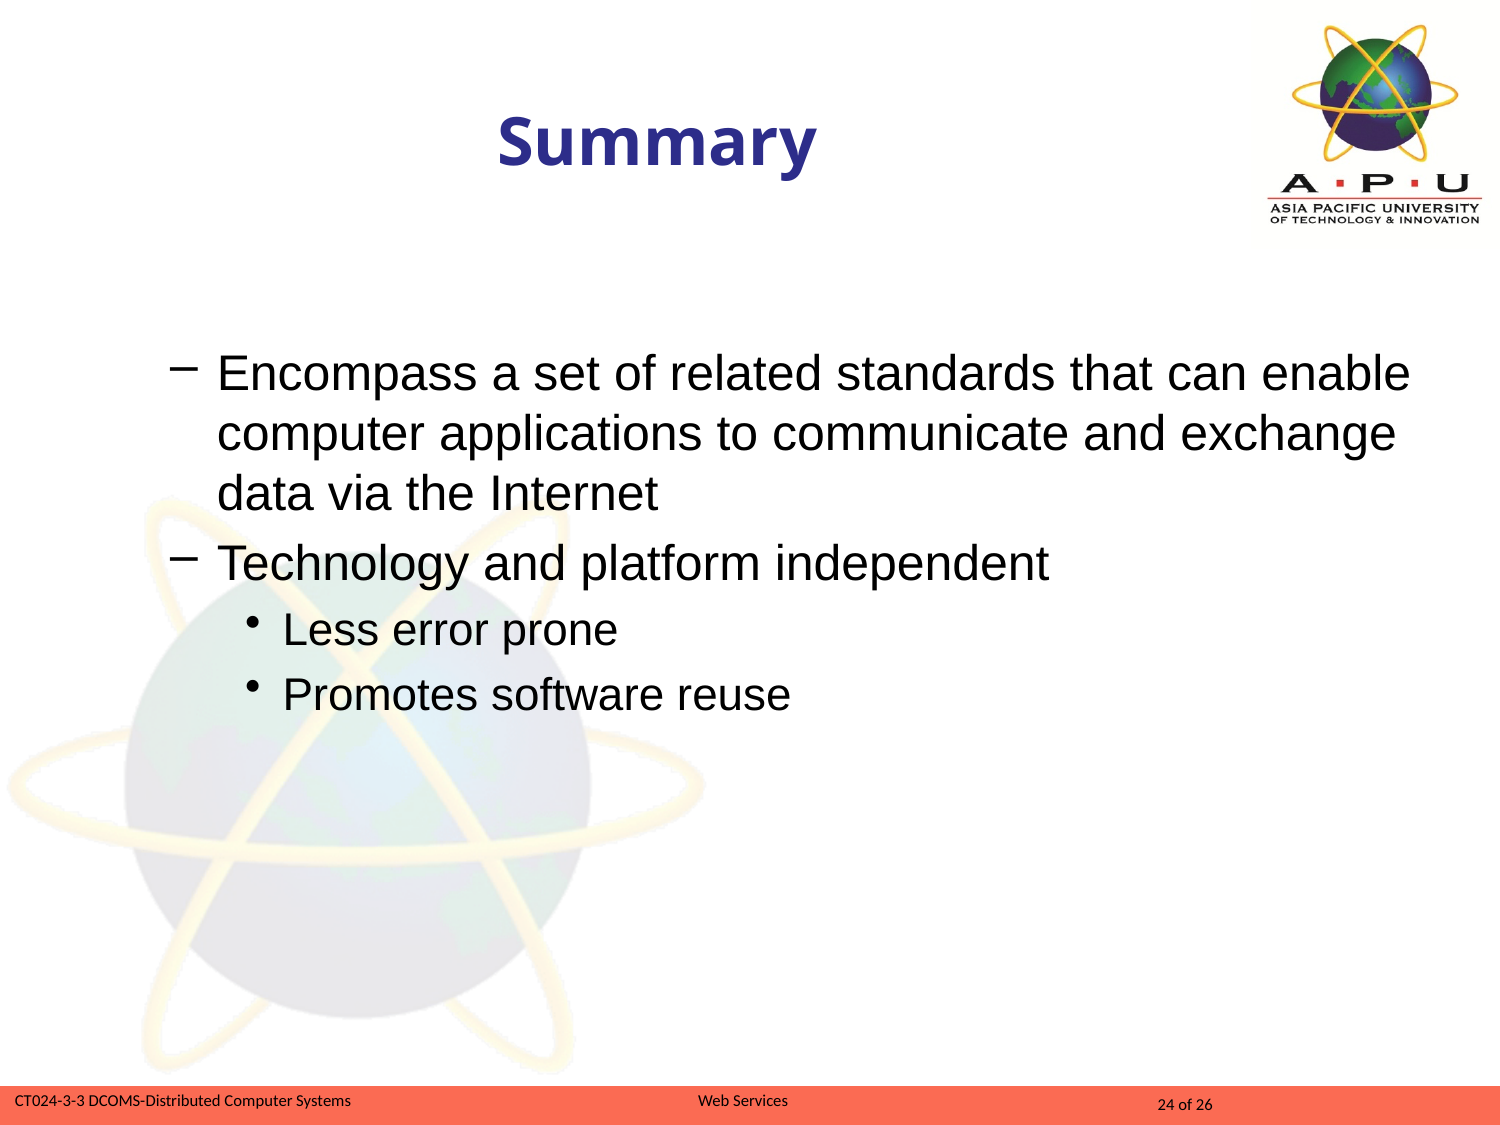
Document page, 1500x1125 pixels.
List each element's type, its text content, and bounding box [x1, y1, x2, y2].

picture [1251, 0, 1500, 249]
list Encompass a set of related standards that can enable computer applications to communicate and exchange data via the Internet Technology and platform independent Less error prone Promotes software reuse [79, 278, 1430, 1021]
title Summary [79, 45, 1235, 233]
